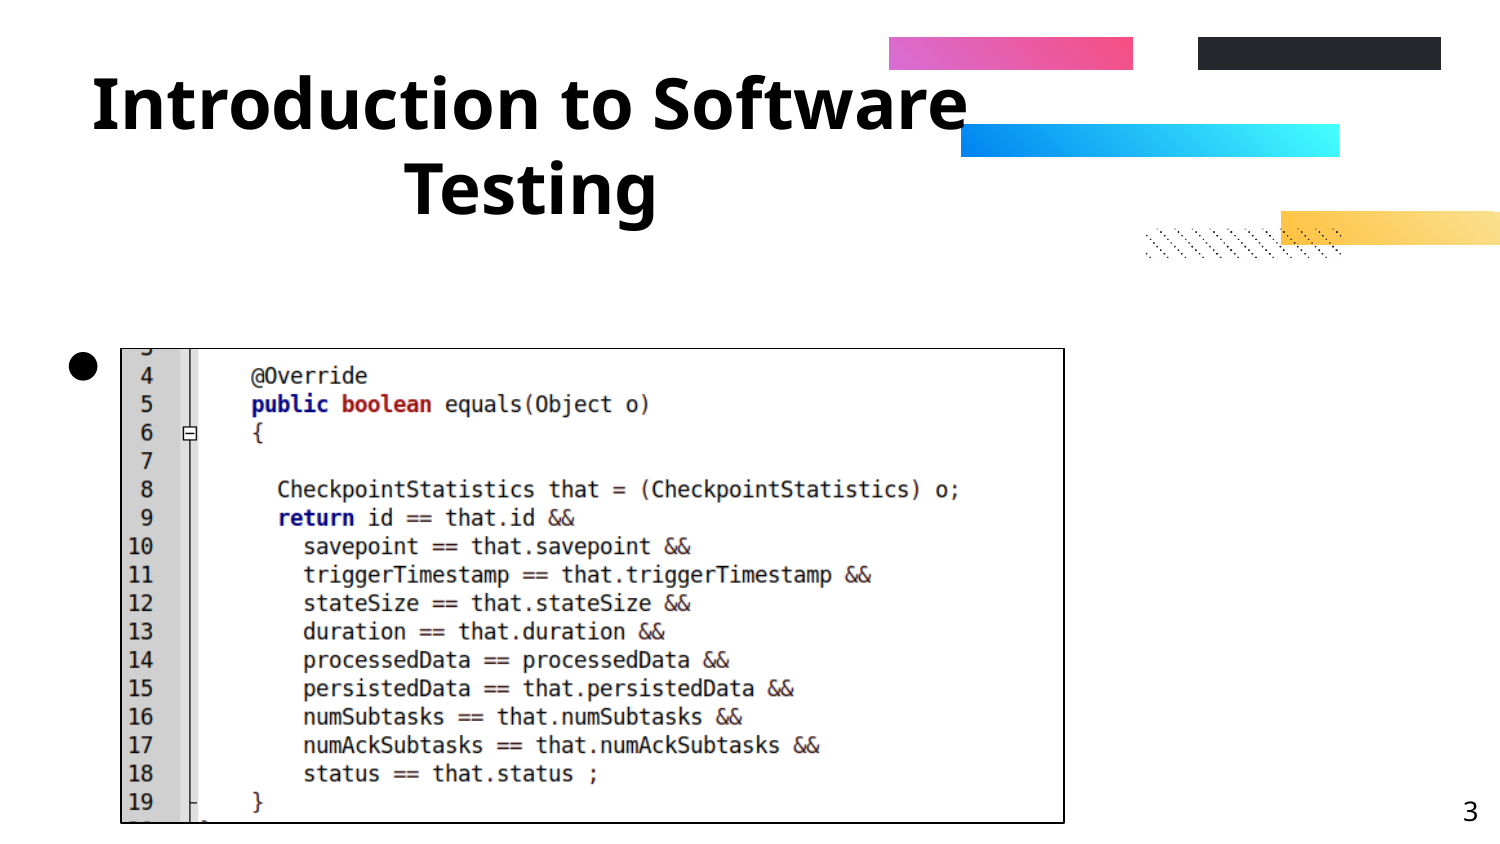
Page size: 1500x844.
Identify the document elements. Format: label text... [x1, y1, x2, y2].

slide_number ‹#› [1403, 779, 1494, 844]
picture [1144, 228, 1343, 260]
subtitle Given the following code : Find the defect/bug [33, 279, 1494, 844]
title Introduction to Software Testing [0, 37, 1063, 251]
picture [121, 348, 1064, 823]
